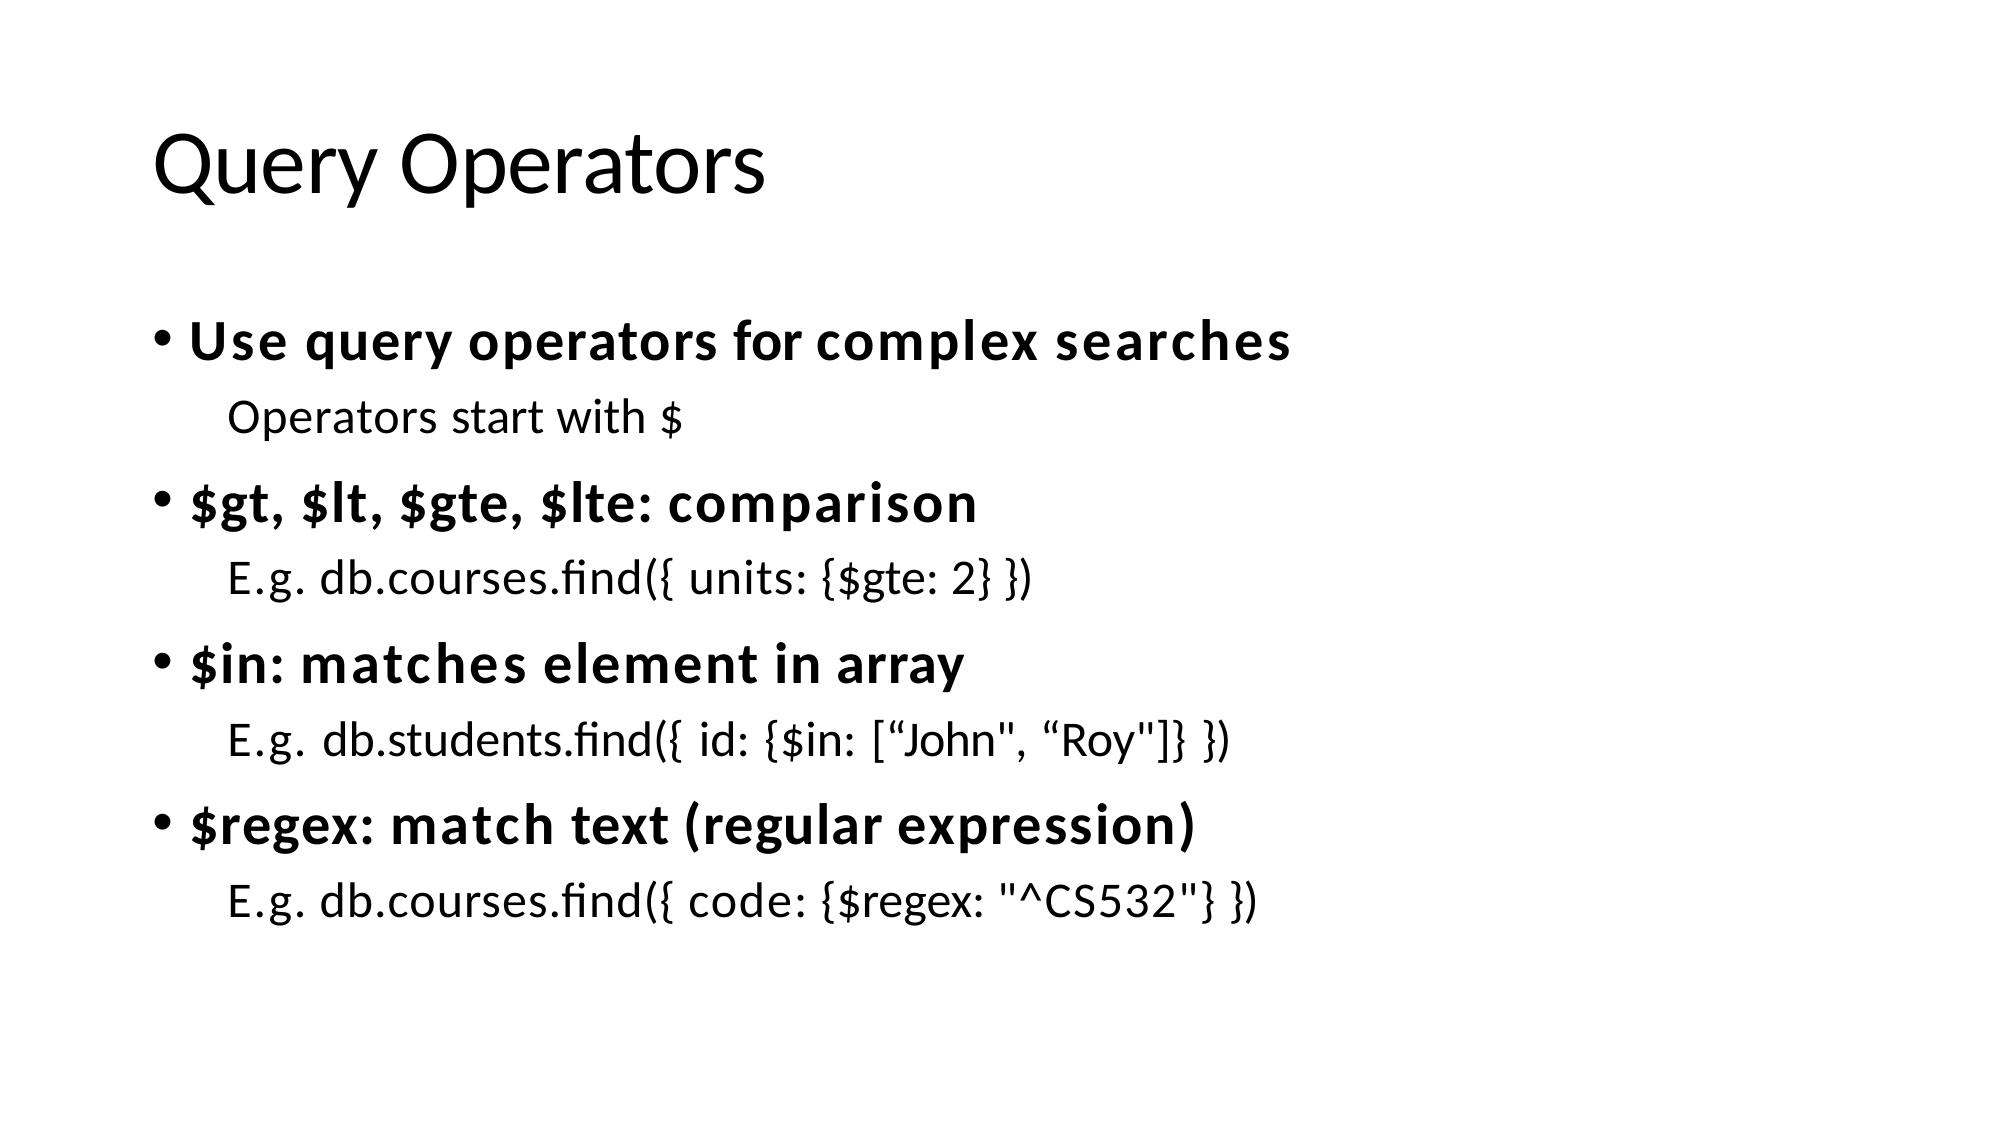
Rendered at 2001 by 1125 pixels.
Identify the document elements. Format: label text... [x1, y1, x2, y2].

text_box Use query operators for complex searches Operators start with $ $gt, $lt, $gte, $lte: comparison E.g. db.courses.find({ units: {$gte: 2} }) $in: matches element in array E.g. db.students.find({ id: {$in: [“John", “Roy"]} }) $regex: match text (regular expression) E.g. db.courses.find({ code: {$regex: "^CS532"} }) [150, 287, 1311, 928]
title Query Operators [93, 99, 1907, 290]
